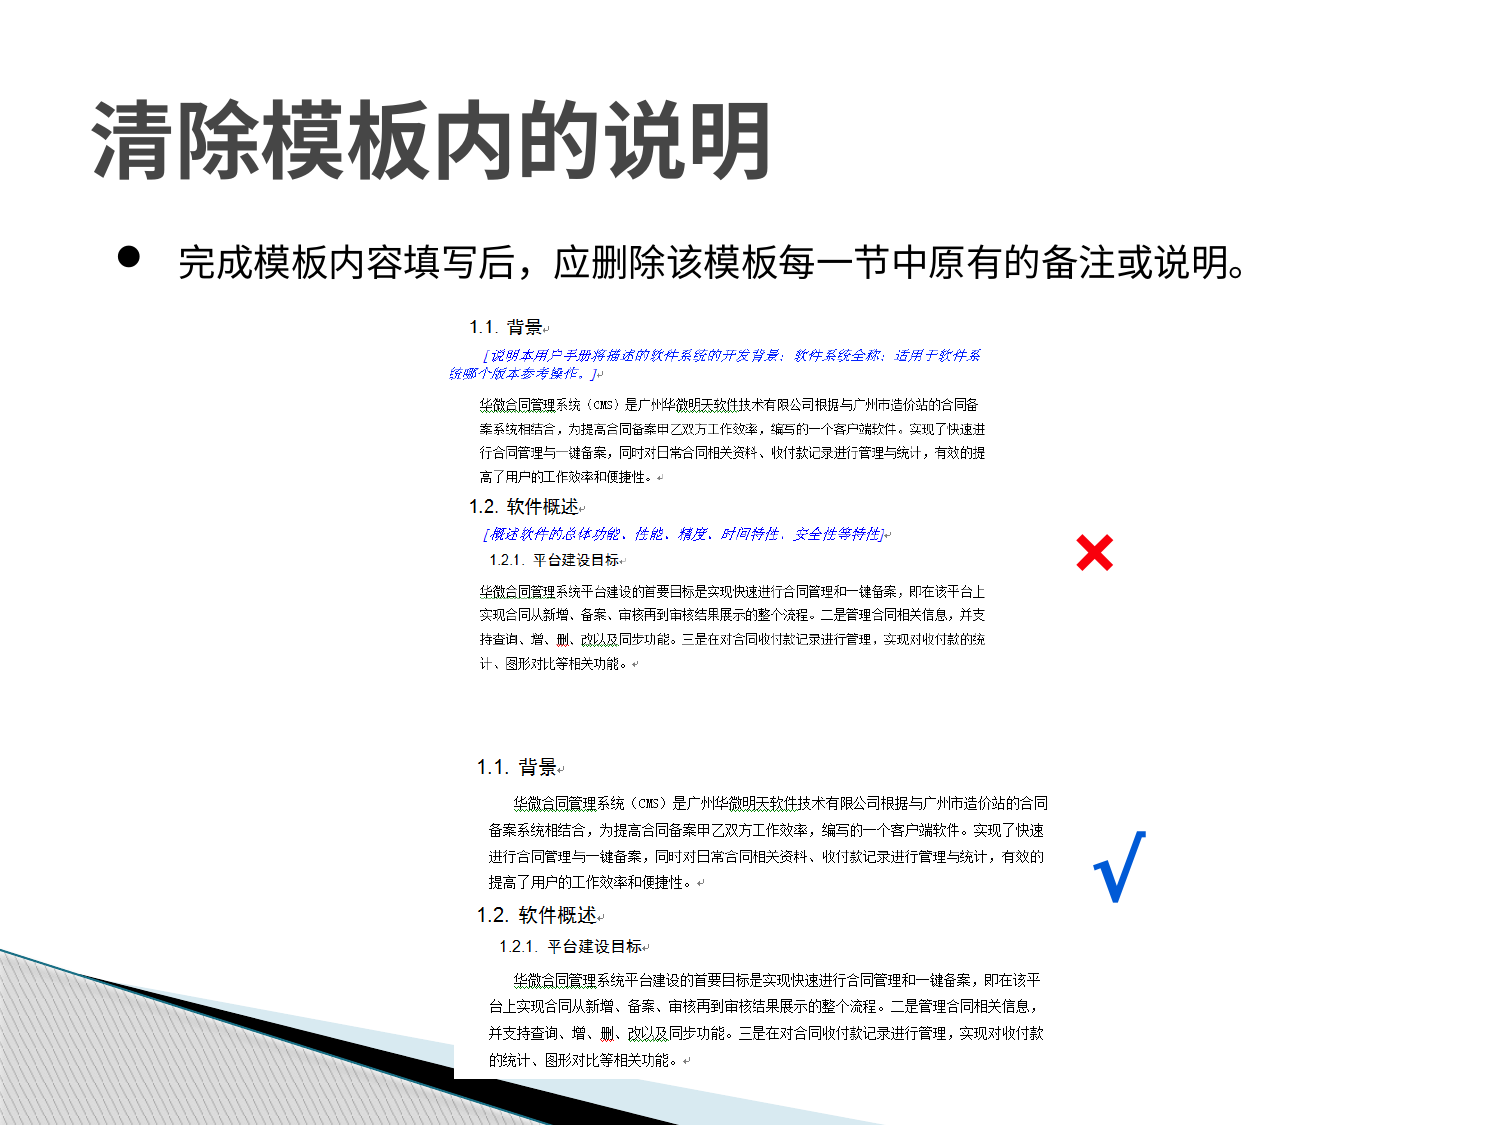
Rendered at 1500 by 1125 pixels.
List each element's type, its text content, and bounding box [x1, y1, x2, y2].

picture [454, 739, 1053, 1079]
text_box × [1057, 491, 1222, 607]
picture [442, 314, 1003, 673]
title 清除模板内的说明 [75, 45, 1425, 233]
text_box √ [1075, 810, 1161, 926]
text_box 完成模板内容填写后，应删除该模板每一节中原有的备注或说明。 [100, 231, 1376, 292]
